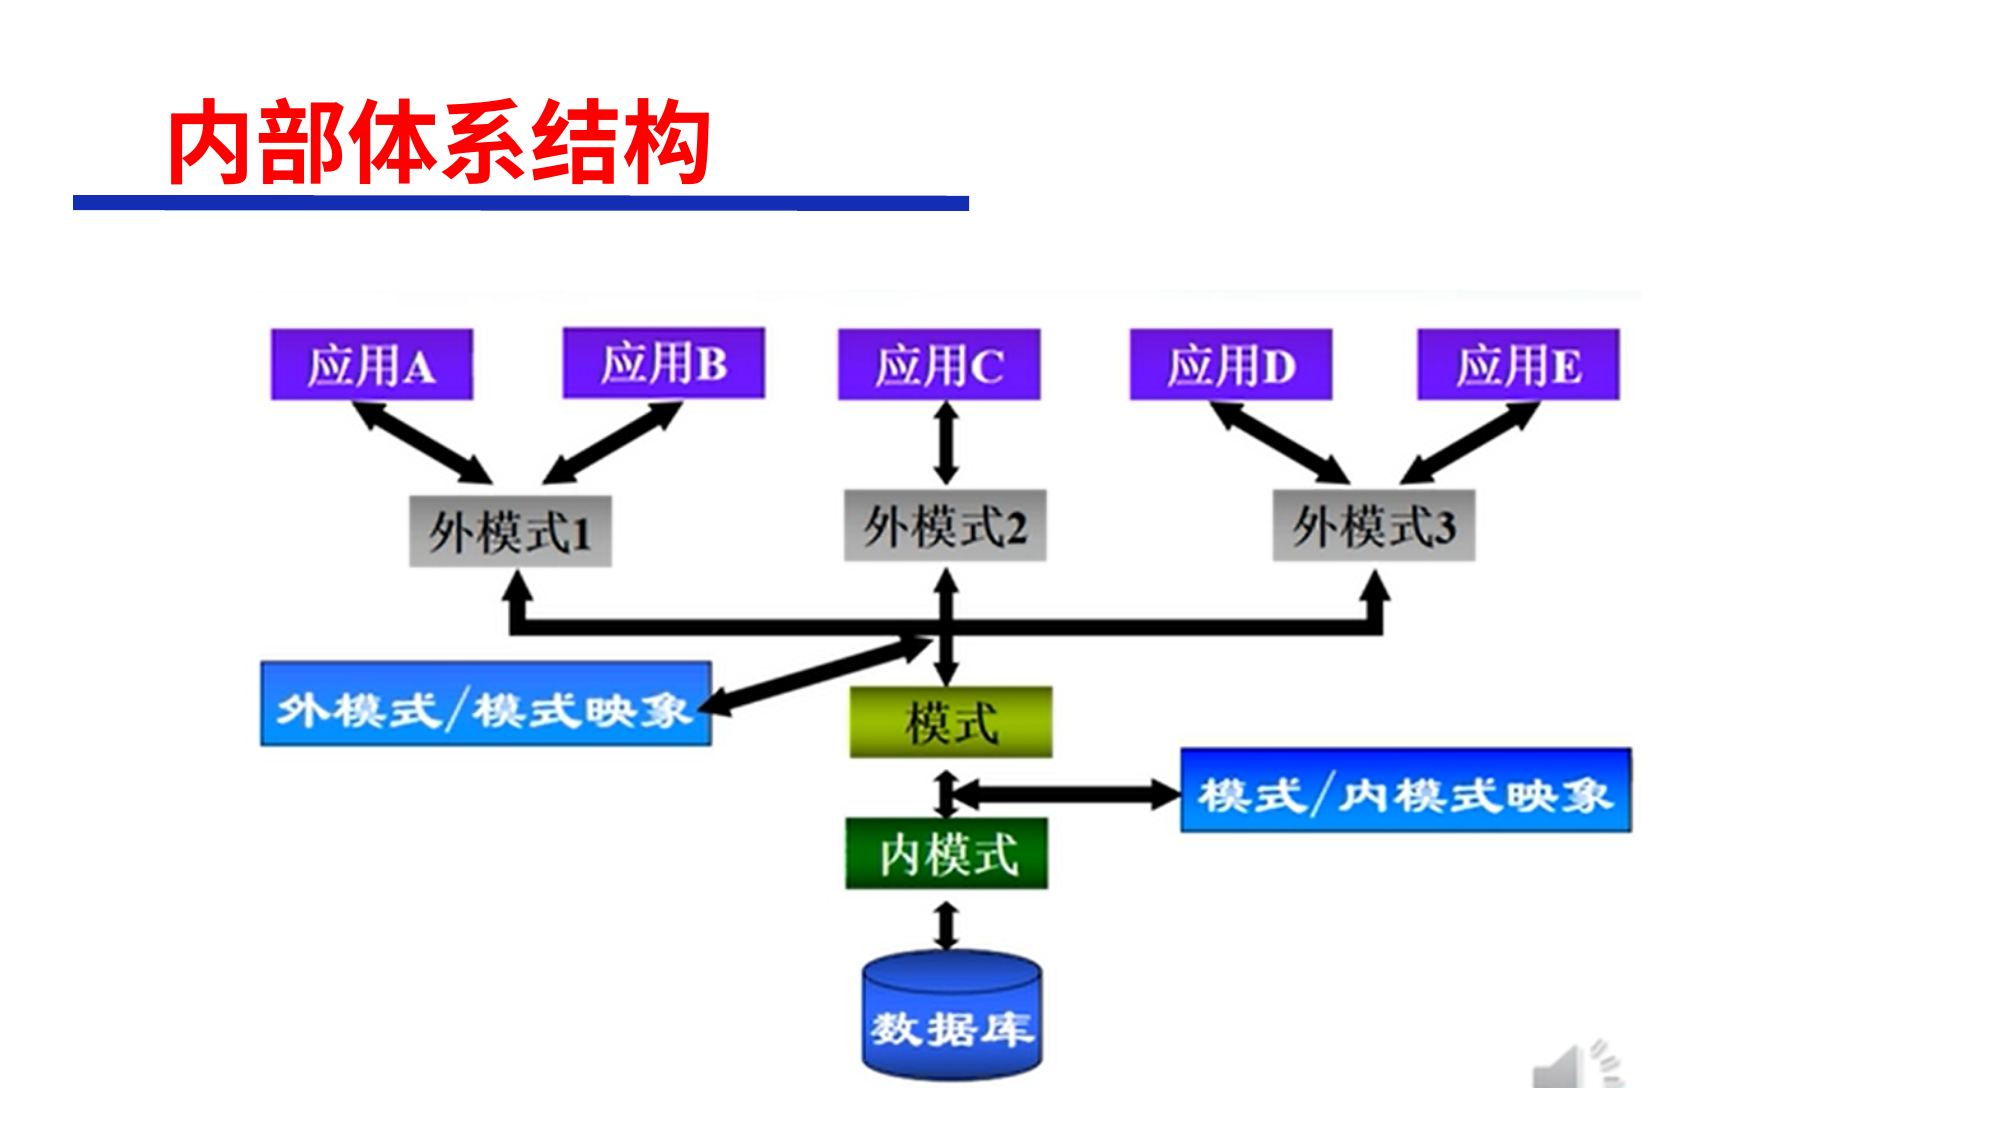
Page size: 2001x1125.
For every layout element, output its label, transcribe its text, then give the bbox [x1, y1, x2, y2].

picture [242, 290, 1642, 1088]
title 内部体系结构 [148, 37, 1874, 256]
